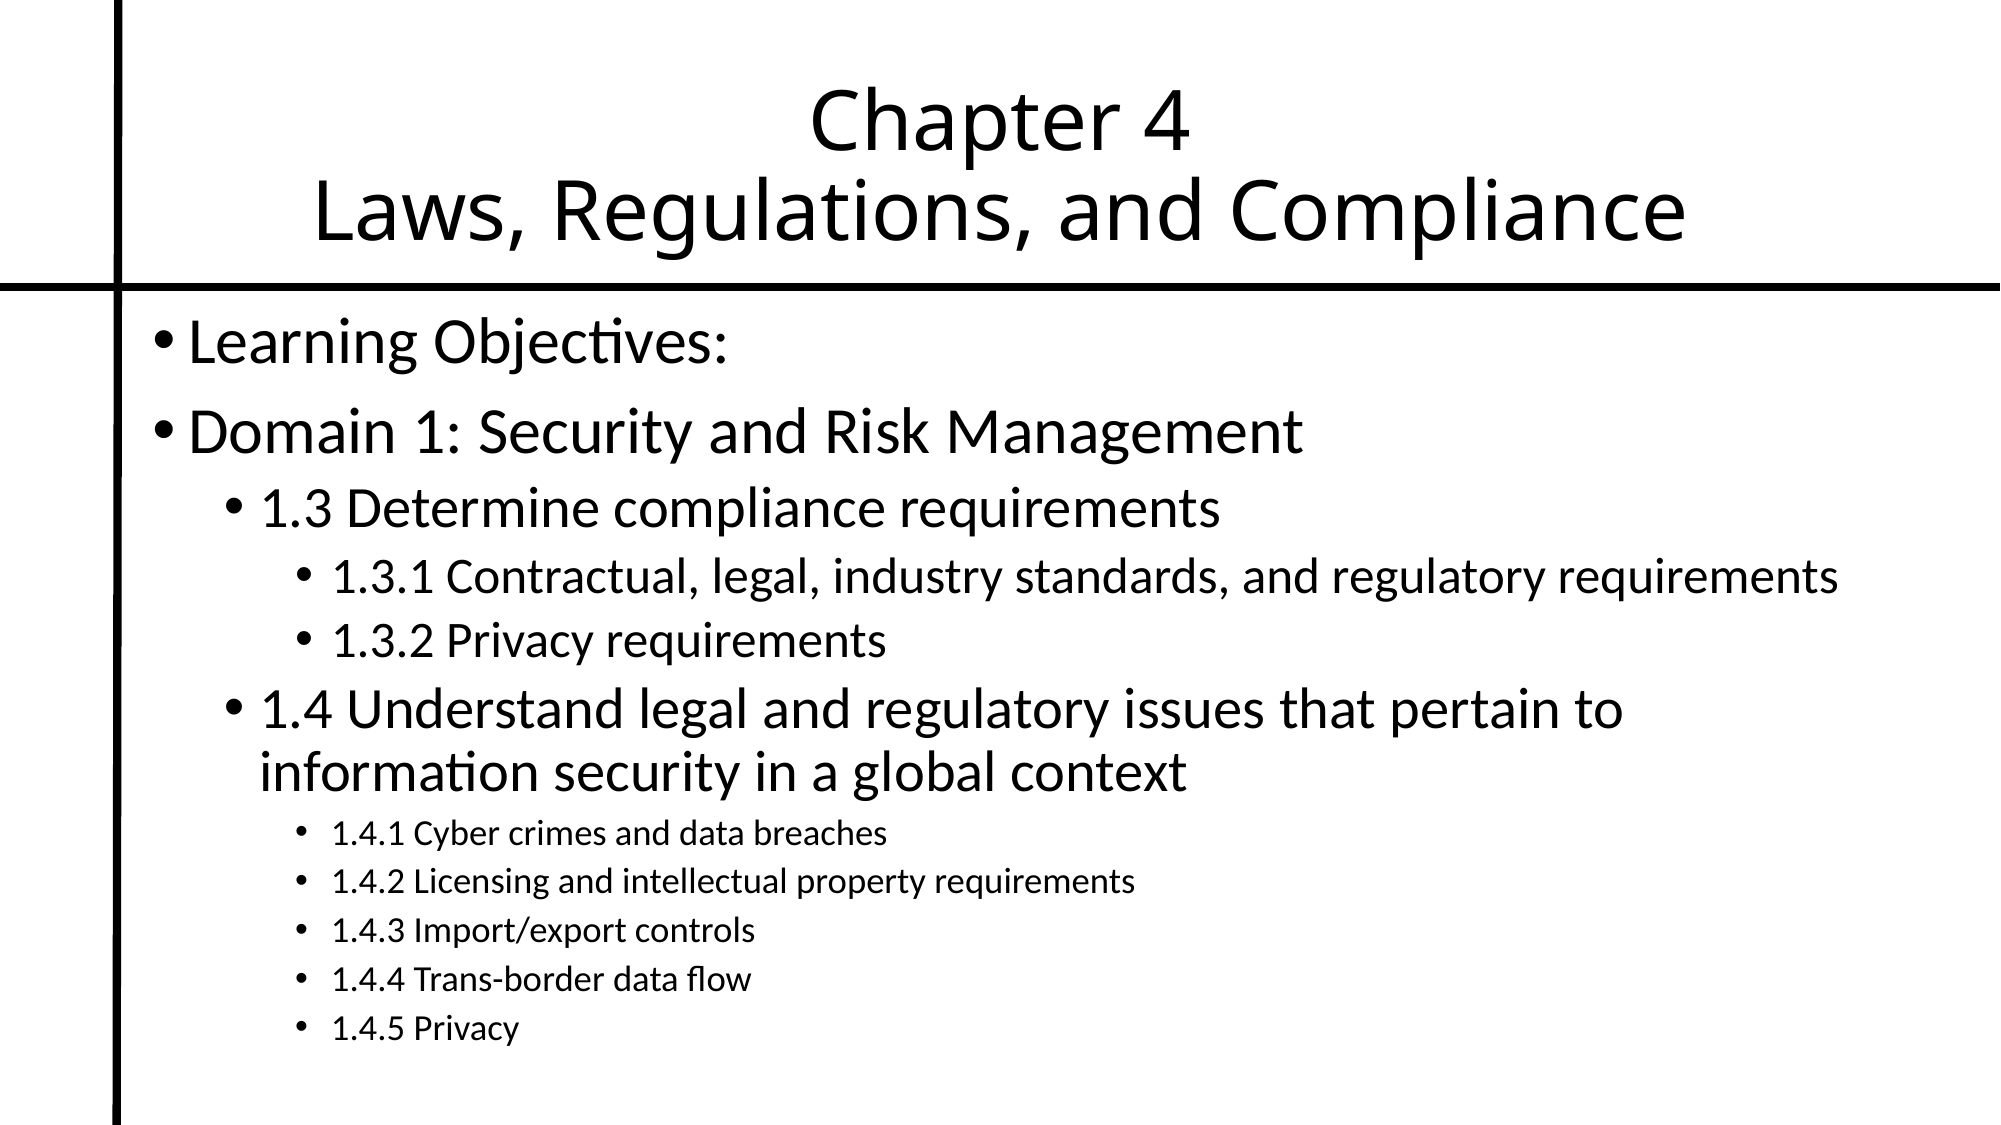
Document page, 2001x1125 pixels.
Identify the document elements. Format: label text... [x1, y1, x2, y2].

title Chapter 4 Laws, Regulations, and Compliance [137, 59, 1863, 278]
list Learning Objectives: Domain 1: Security and Risk Management 1.3 Determine compliance requirements 1.3.1 Contractual, legal, industry standards, and regulatory requirements 1.3.2 Privacy requirements 1.4 Understand legal and regulatory issues that pertain to information security in a global context 1.4.1 Cyber crimes and data breaches 1.4.2 Licensing and intellectual property requirements 1.4.3 Import/export controls 1.4.4 Trans-border data flow 1.4.5 Privacy [137, 299, 1863, 1087]
